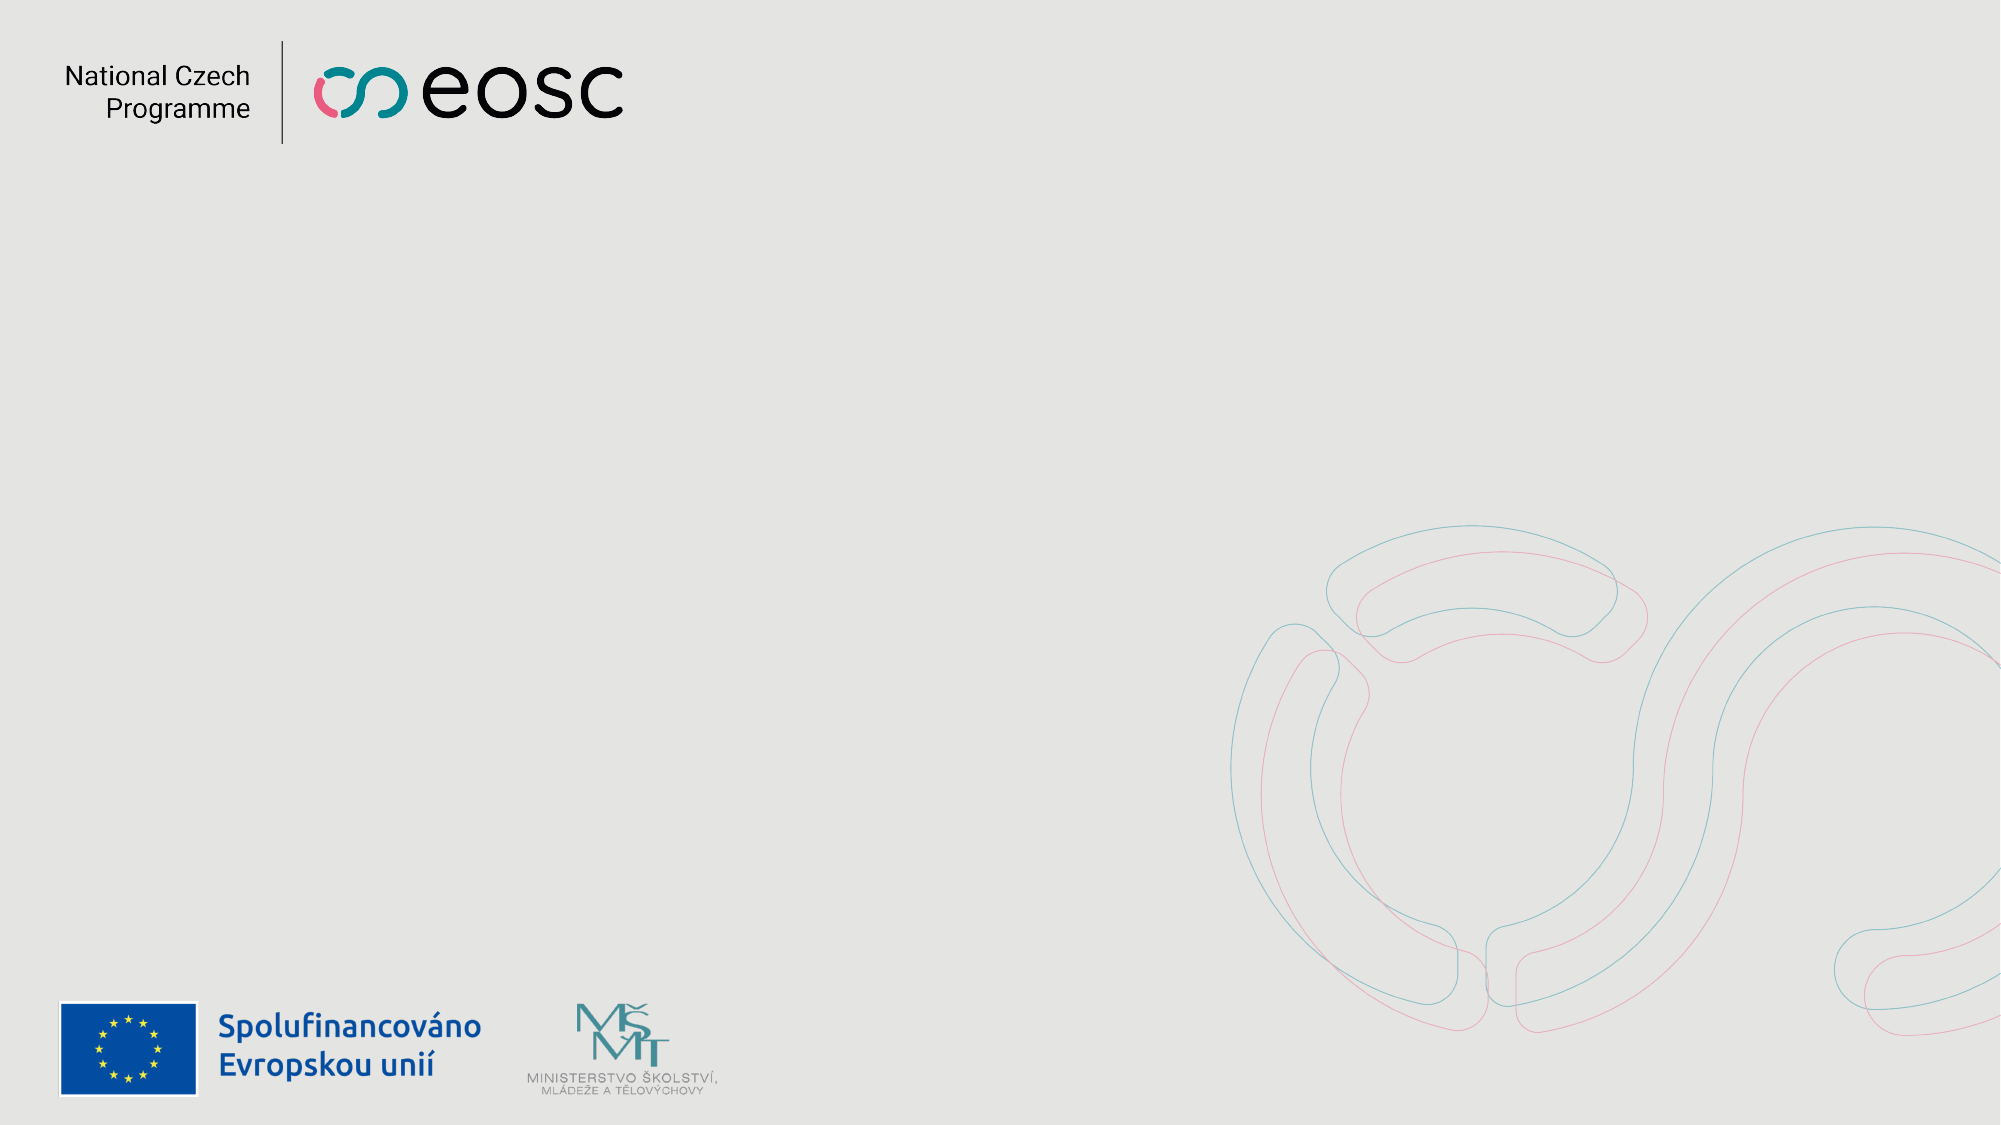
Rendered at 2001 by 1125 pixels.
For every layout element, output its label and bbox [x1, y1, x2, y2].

picture [27, 26, 662, 157]
picture [57, 1001, 718, 1097]
